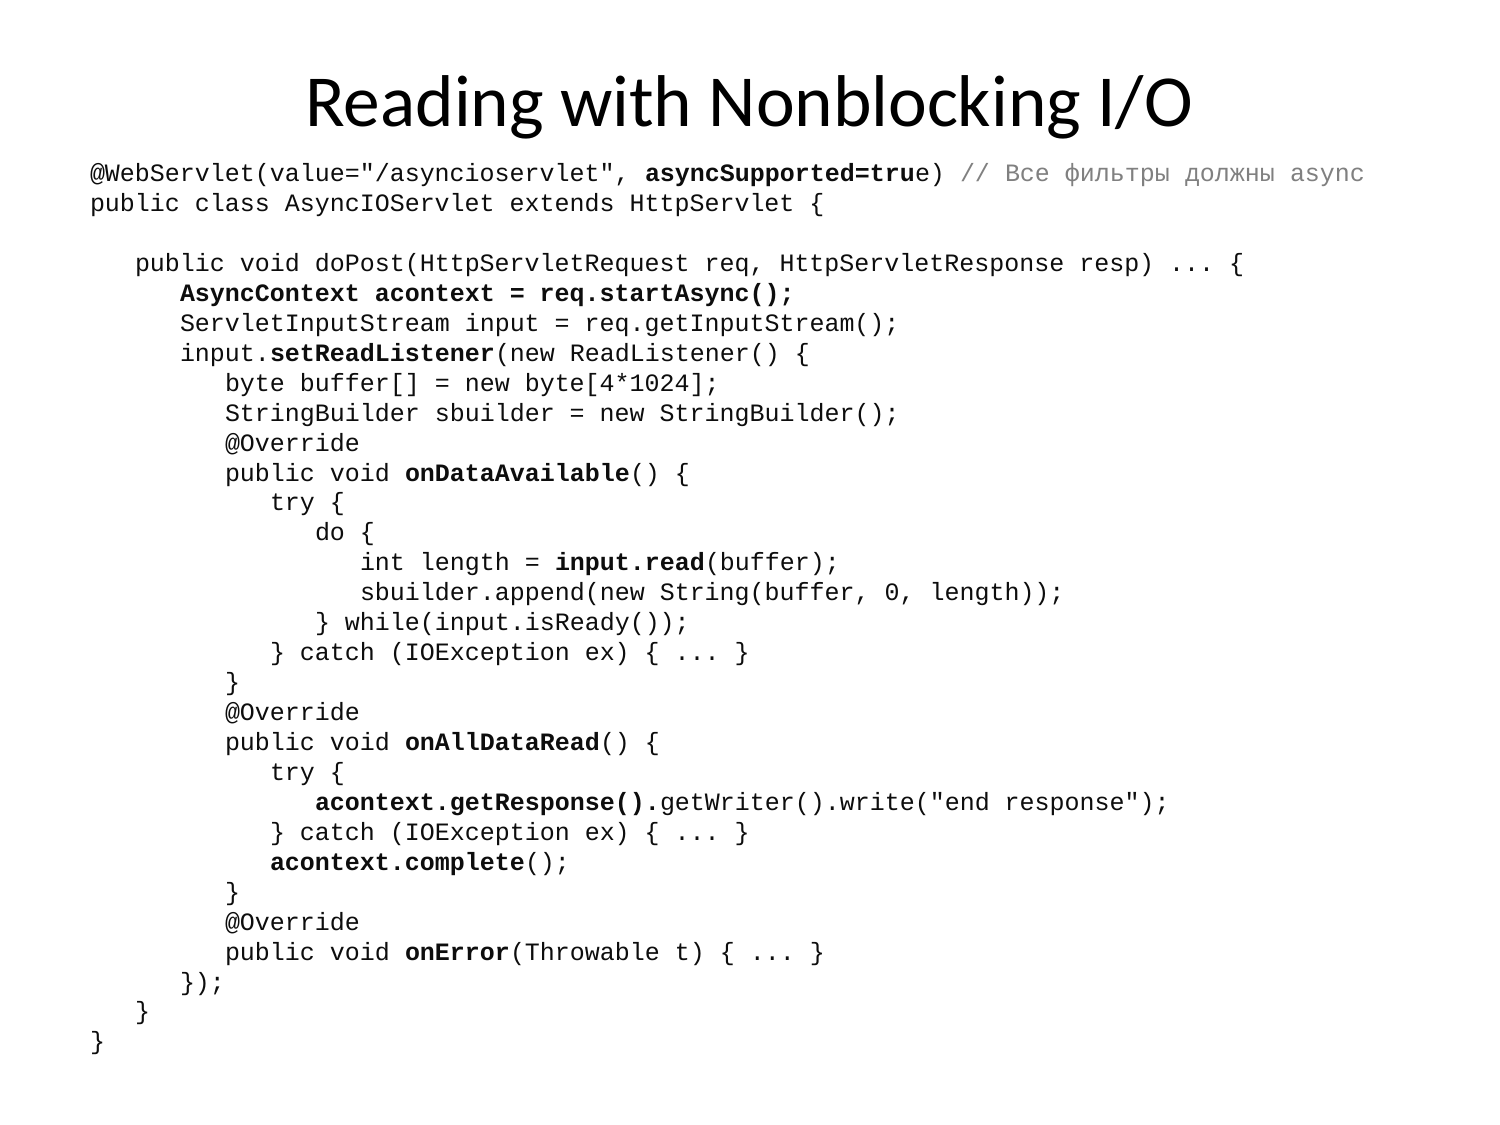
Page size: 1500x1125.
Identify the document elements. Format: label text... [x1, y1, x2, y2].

title Reading with Nonblocking I/O [75, 45, 1425, 149]
list @WebServlet(value="/asyncioservlet", asyncSupported=true) // Все фильтры должны async public class AsyncIOServlet extends HttpServlet { public void doPost(HttpServletRequest req, HttpServletResponse resp) ... { AsyncContext acontext = req.startAsync(); ServletInputStream input = req.getInputStream(); input.setReadListener(new ReadListener() { byte buffer[] = new byte[4*1024]; StringBuilder sbuilder = new StringBuilder(); @Override public void onDataAvailable() { try { do { int length = input.read(buffer); sbuilder.append(new String(buffer, 0, length)); } while(input.isReady()); } catch (IOException ex) { ... } } @Override public void onAllDataRead() { try { acontext.getResponse().getWriter().write("end response"); } catch (IOException ex) { ... } acontext.complete(); } @Override public void onError(Throwable t) { ... } }); } } [75, 149, 1425, 1047]
